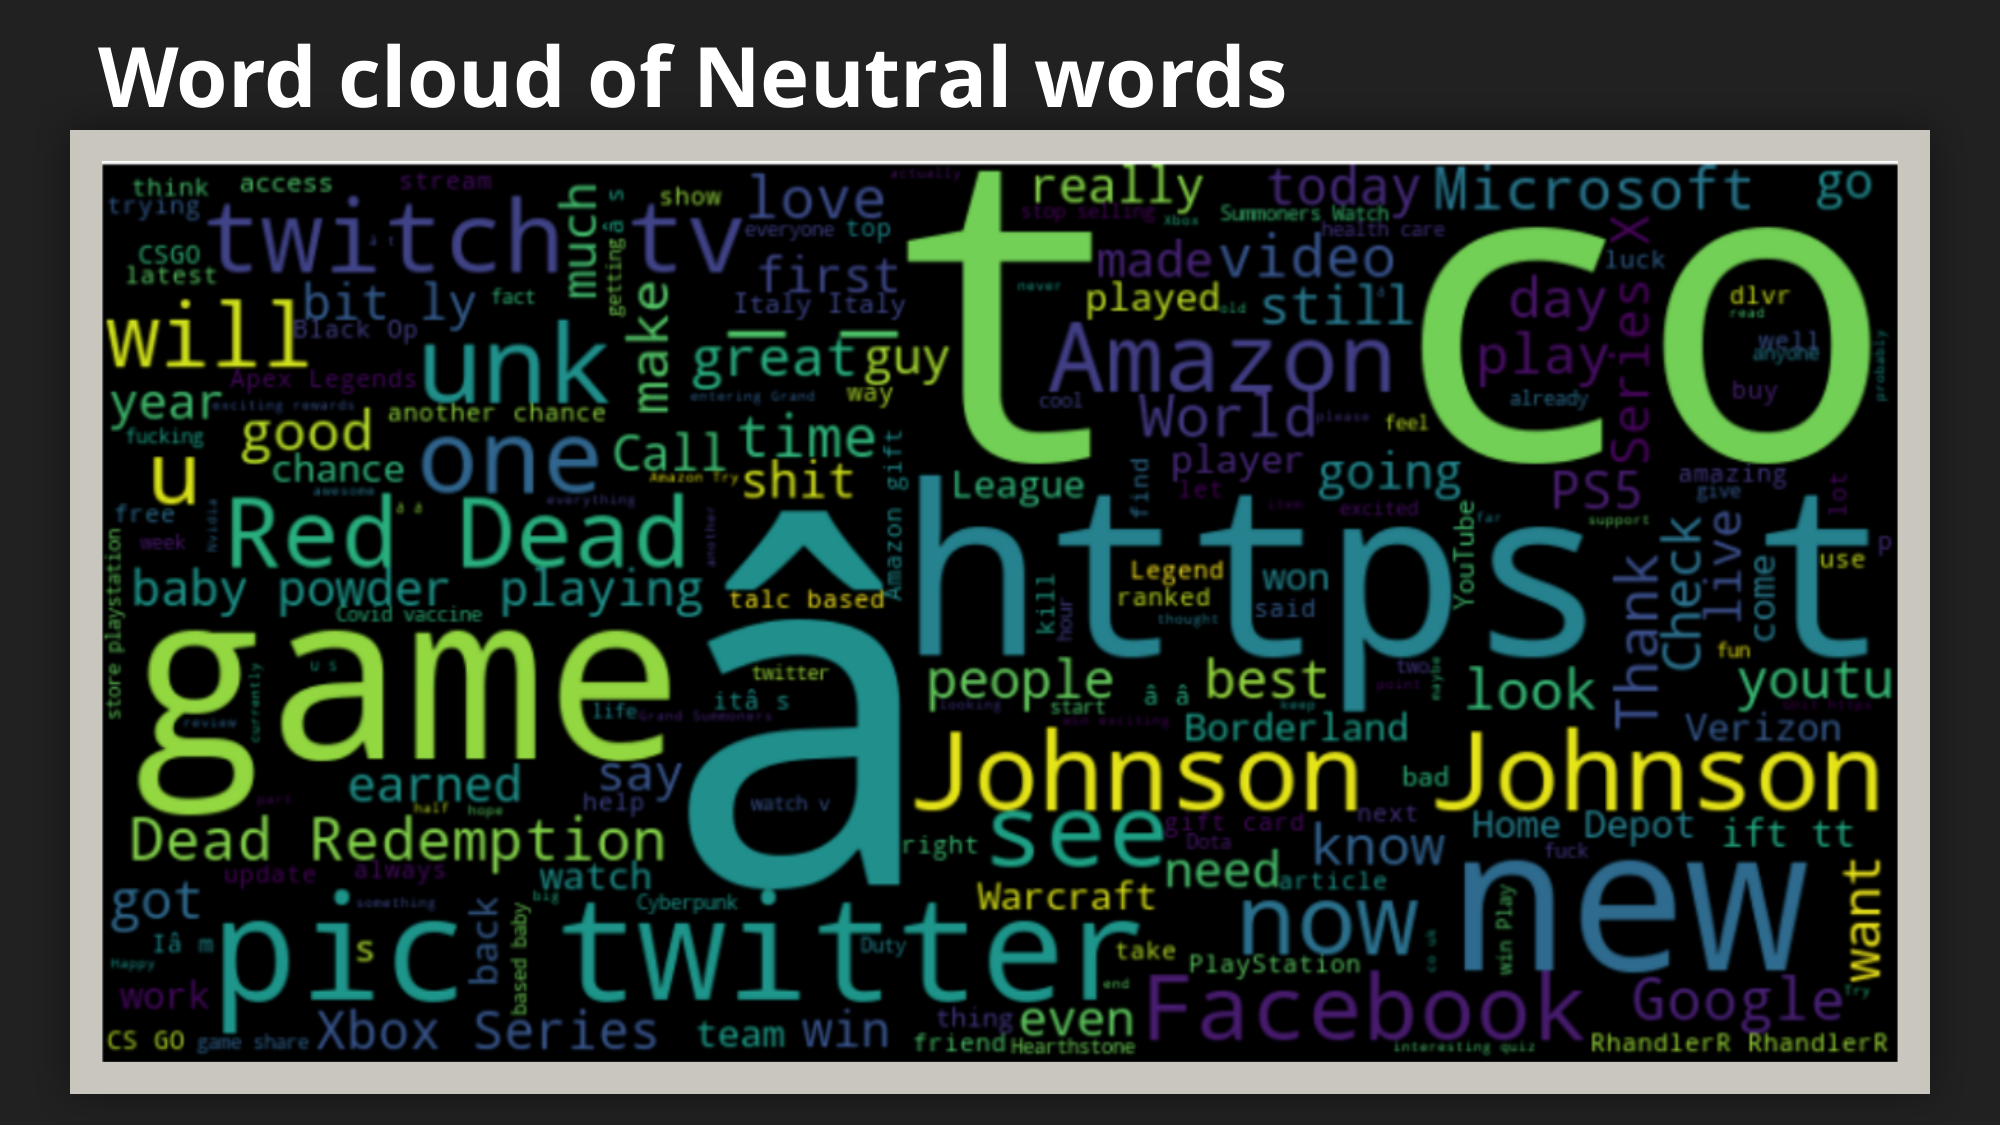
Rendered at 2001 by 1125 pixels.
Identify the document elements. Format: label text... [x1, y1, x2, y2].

picture [101, 160, 1899, 1063]
text_box Word cloud of Neutral words [83, 17, 1304, 132]
